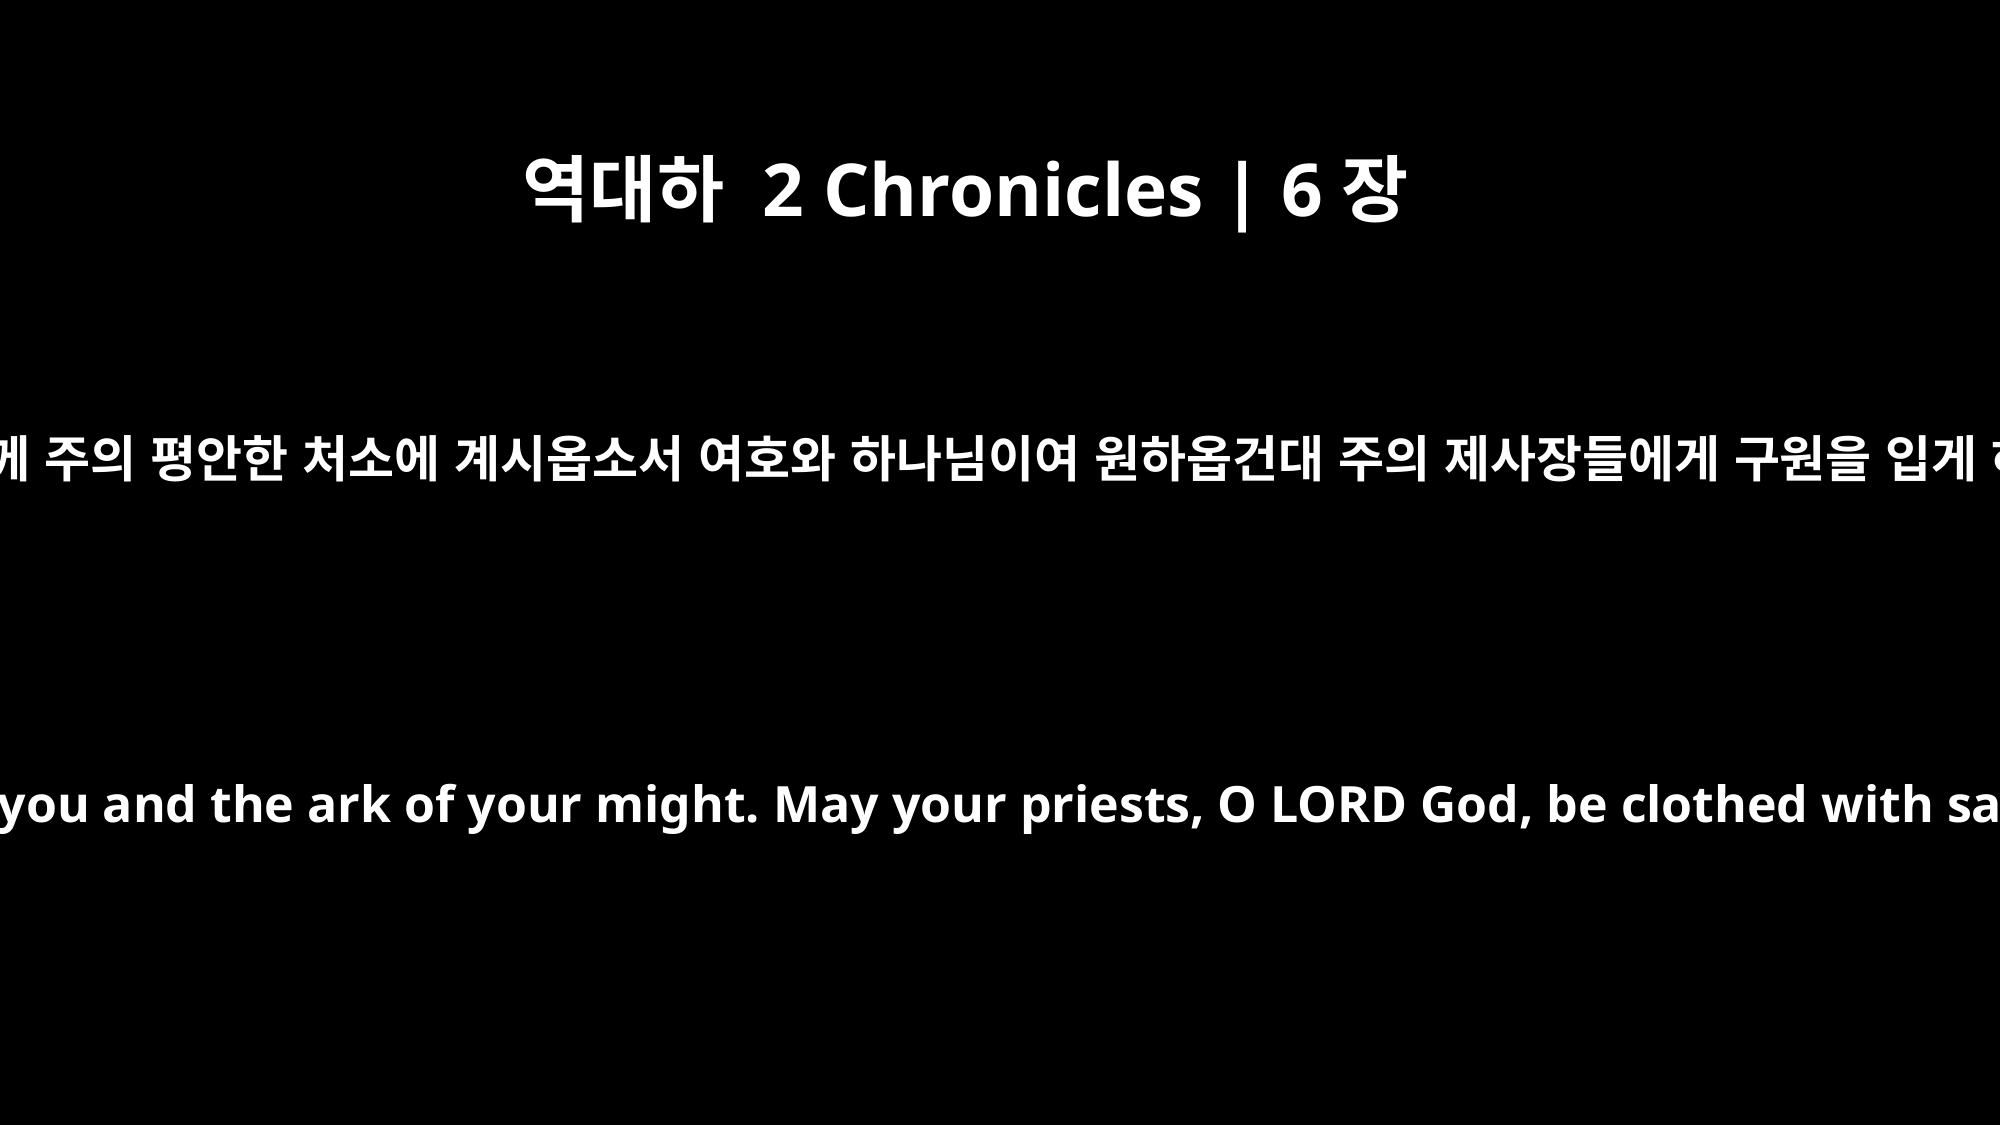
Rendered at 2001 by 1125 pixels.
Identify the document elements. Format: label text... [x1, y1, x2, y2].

text_box "Now arise, O LORD God, and come to your resting place, you and the ark of your might. May your priests, O LORD God, be clothed with salvation, may your saints rejoice in your goodness. [0, 764, 2000, 840]
text_box 역대하 2 Chronicles | 6장 [507, 136, 1424, 239]
text_box 41 여호와 하나님이여 일어나 들어가사 주의 능력의 궤와 함께 주의 평안한 처소에 계시옵소서 여호와 하나님이여 원하옵건대 주의 제사장들에게 구원을 입게 하시고 또 주의 성도들에게 은혜를 기뻐하게 하옵소서 [0, 359, 2000, 495]
